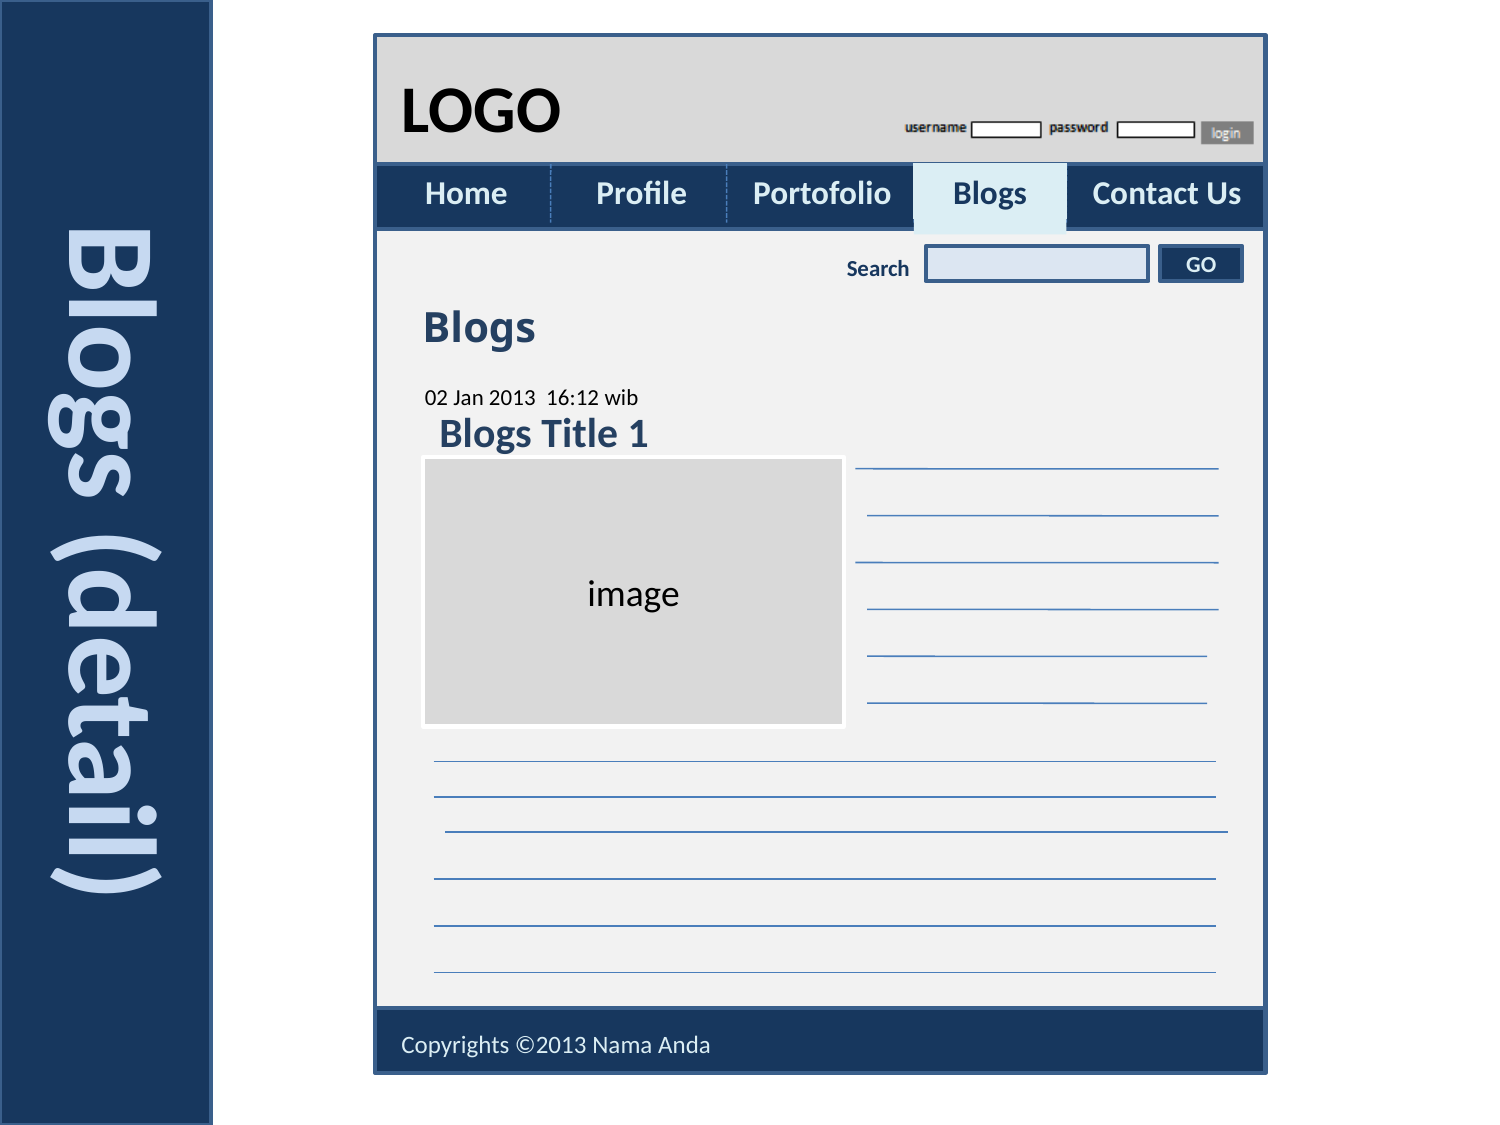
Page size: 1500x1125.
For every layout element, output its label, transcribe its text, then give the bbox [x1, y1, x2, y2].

text_box 02 Jan 2013 16:12 wib [410, 375, 685, 418]
text_box LOGO [386, 58, 578, 154]
text_box [373, 239, 1268, 1006]
picture [902, 116, 1258, 149]
text_box [373, 1006, 1268, 1075]
text_box Blogs [407, 292, 551, 358]
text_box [374, 163, 1266, 235]
text_box Copyrights ©2013 Nama Anda [386, 1020, 750, 1066]
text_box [831, 245, 1243, 290]
text_box [373, 33, 1268, 162]
text_box Blogs Title 1 [424, 418, 665, 464]
text_box image [421, 455, 846, 729]
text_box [0, 0, 212, 1125]
